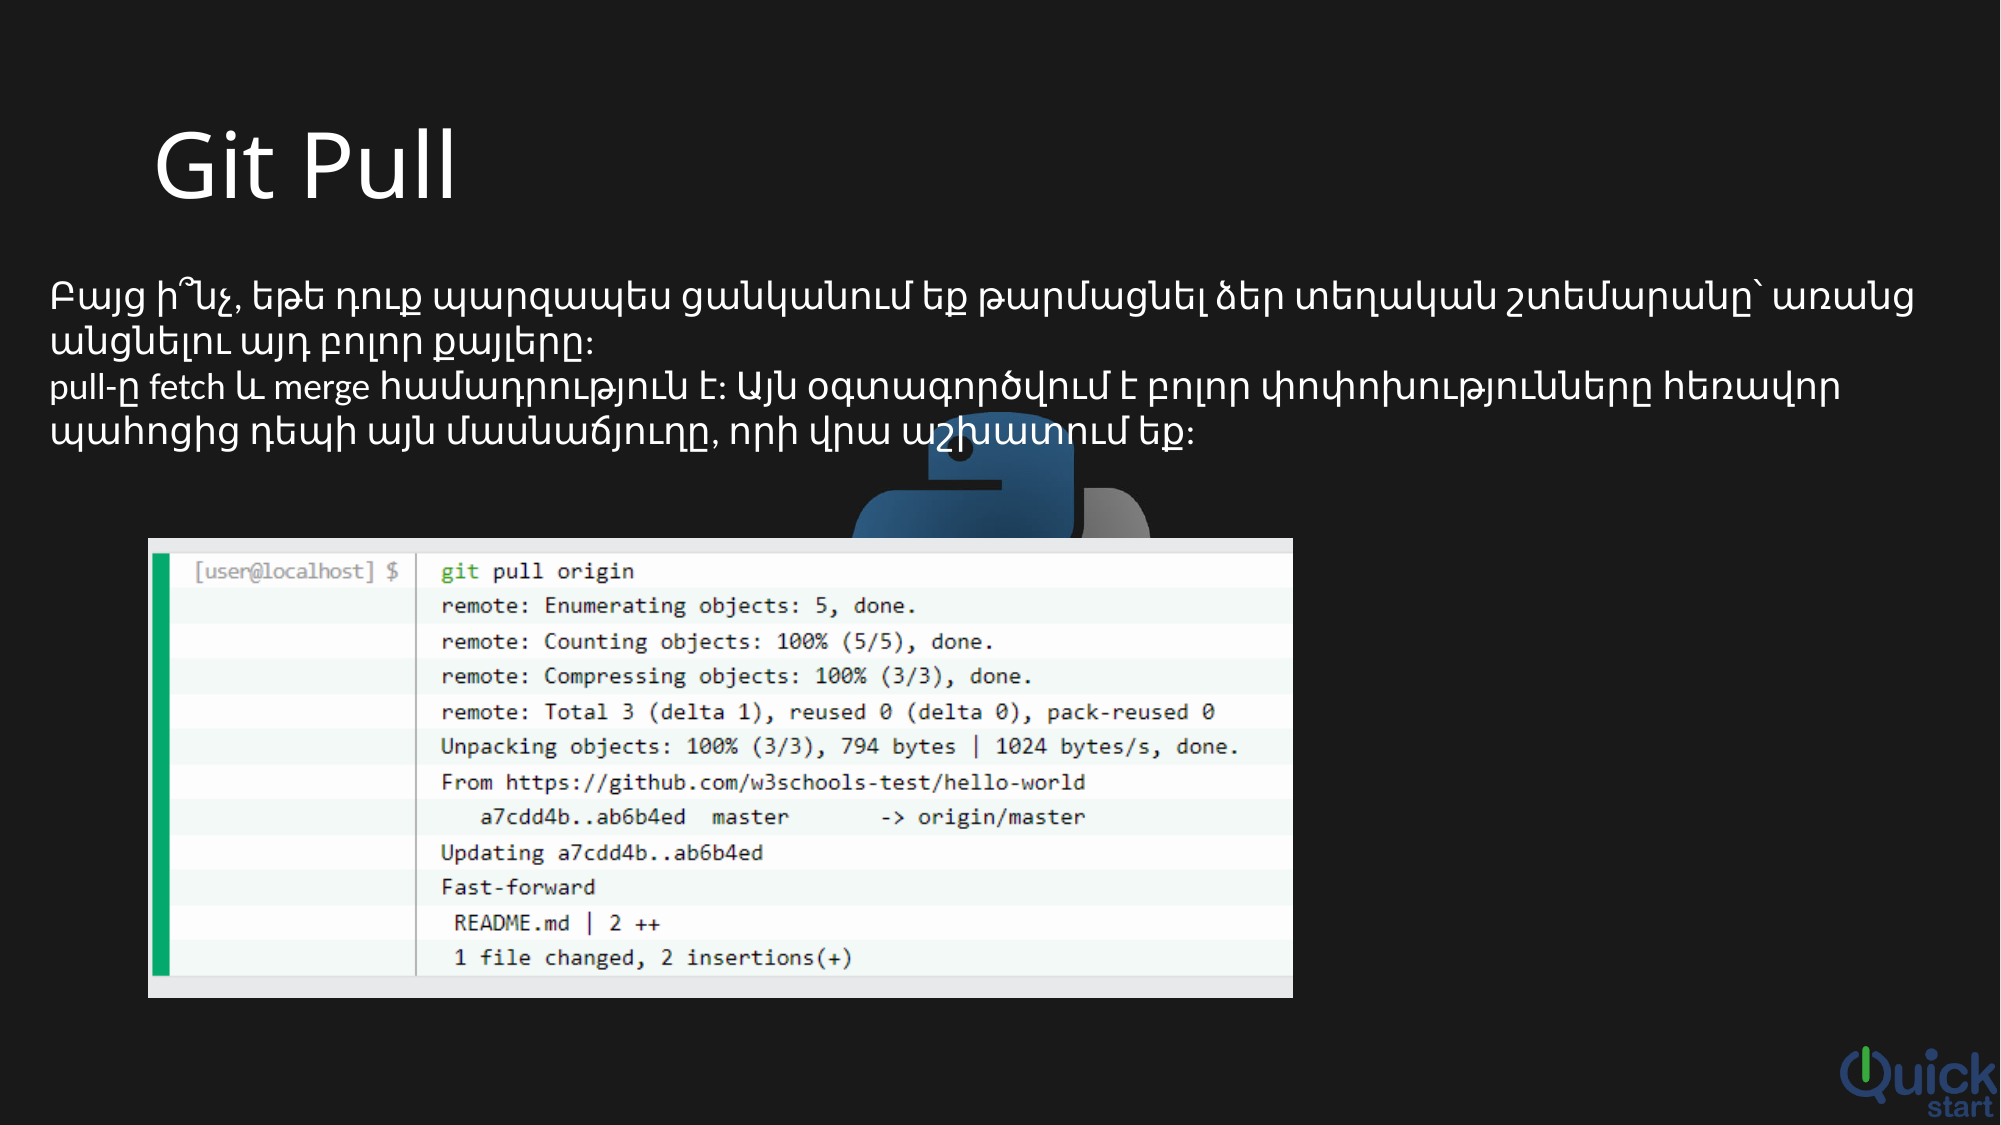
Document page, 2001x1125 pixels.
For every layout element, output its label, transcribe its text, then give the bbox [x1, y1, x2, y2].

title Git Pull [137, 59, 1863, 264]
picture [0, 0, 2001, 1125]
text_box Բայց ի՞նչ, եթե դուք պարզապես ցանկանում եք թարմացնել ձեր տեղական շտեմարանը՝ առանց անցնելու այդ բոլոր քայլերը: pull-ը fetch և merge համադրություն է: Այն օգտագործվում է բոլոր փոփոխությունները հեռավոր պահոցից դեպի այն մասնաճյուղը, որի վրա աշխատում եք: [34, 264, 1966, 460]
